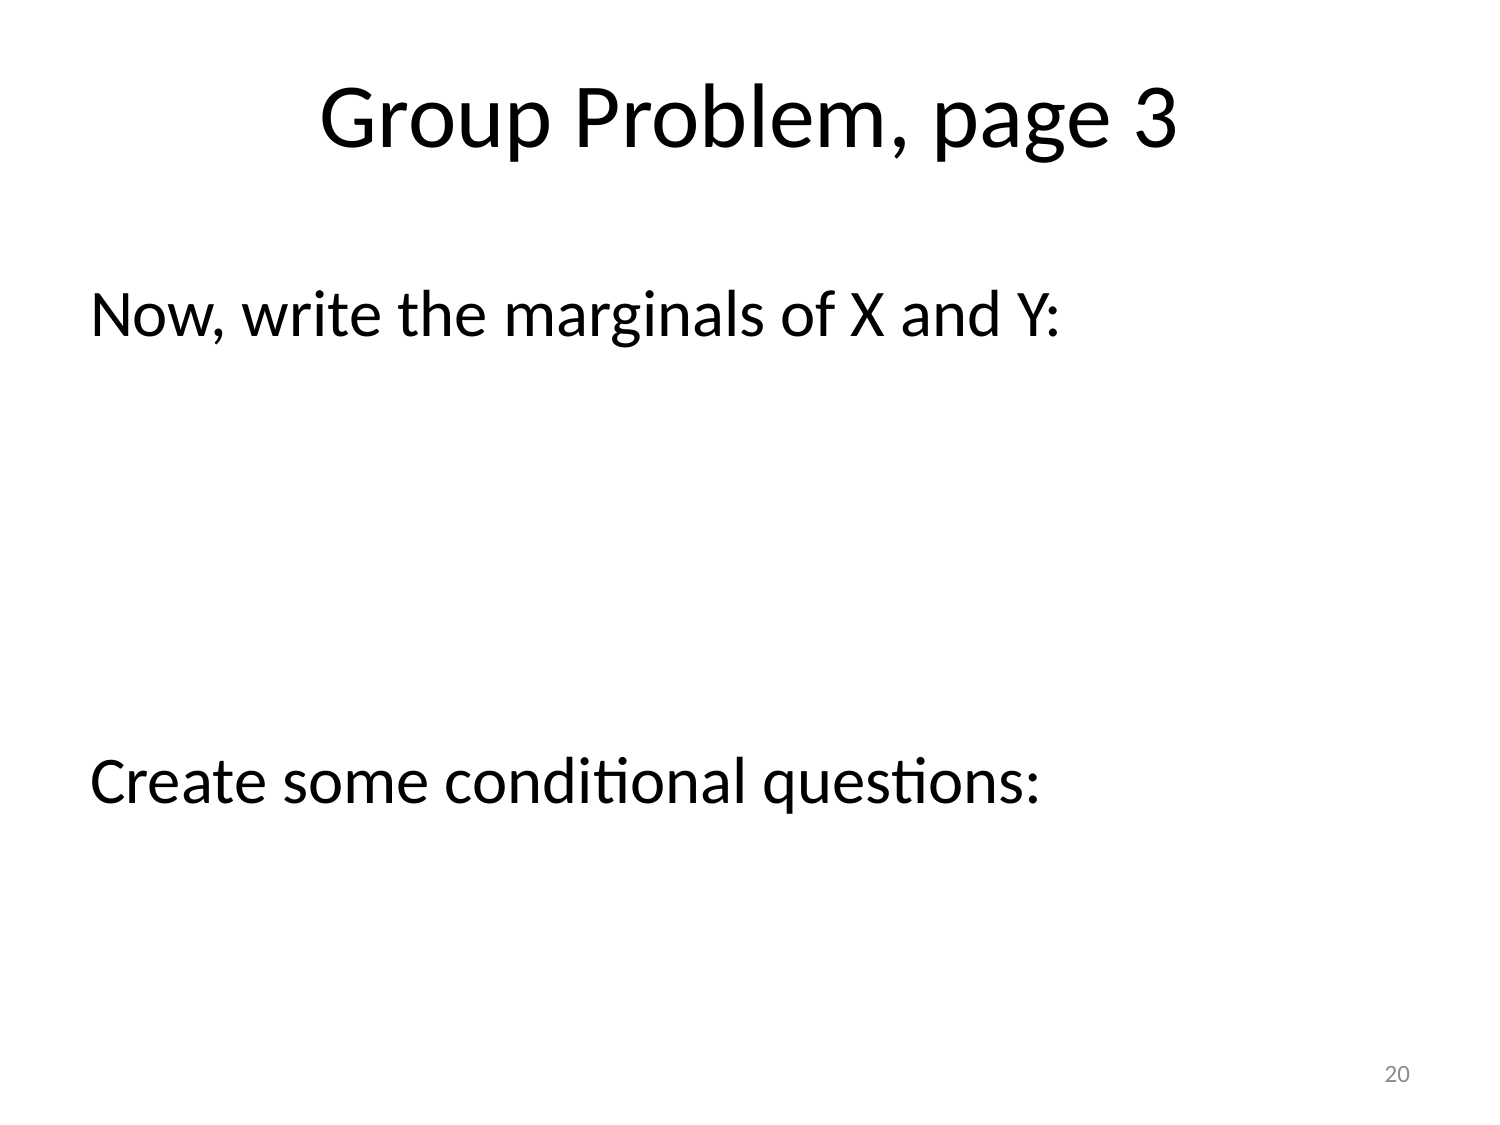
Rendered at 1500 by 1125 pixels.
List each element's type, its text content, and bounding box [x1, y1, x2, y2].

list Now, write the marginals of X and Y: Create some conditional questions: [75, 262, 1425, 1005]
slide_number 20 [1074, 1042, 1425, 1103]
title Group Problem, page 3 [75, 45, 1425, 177]
